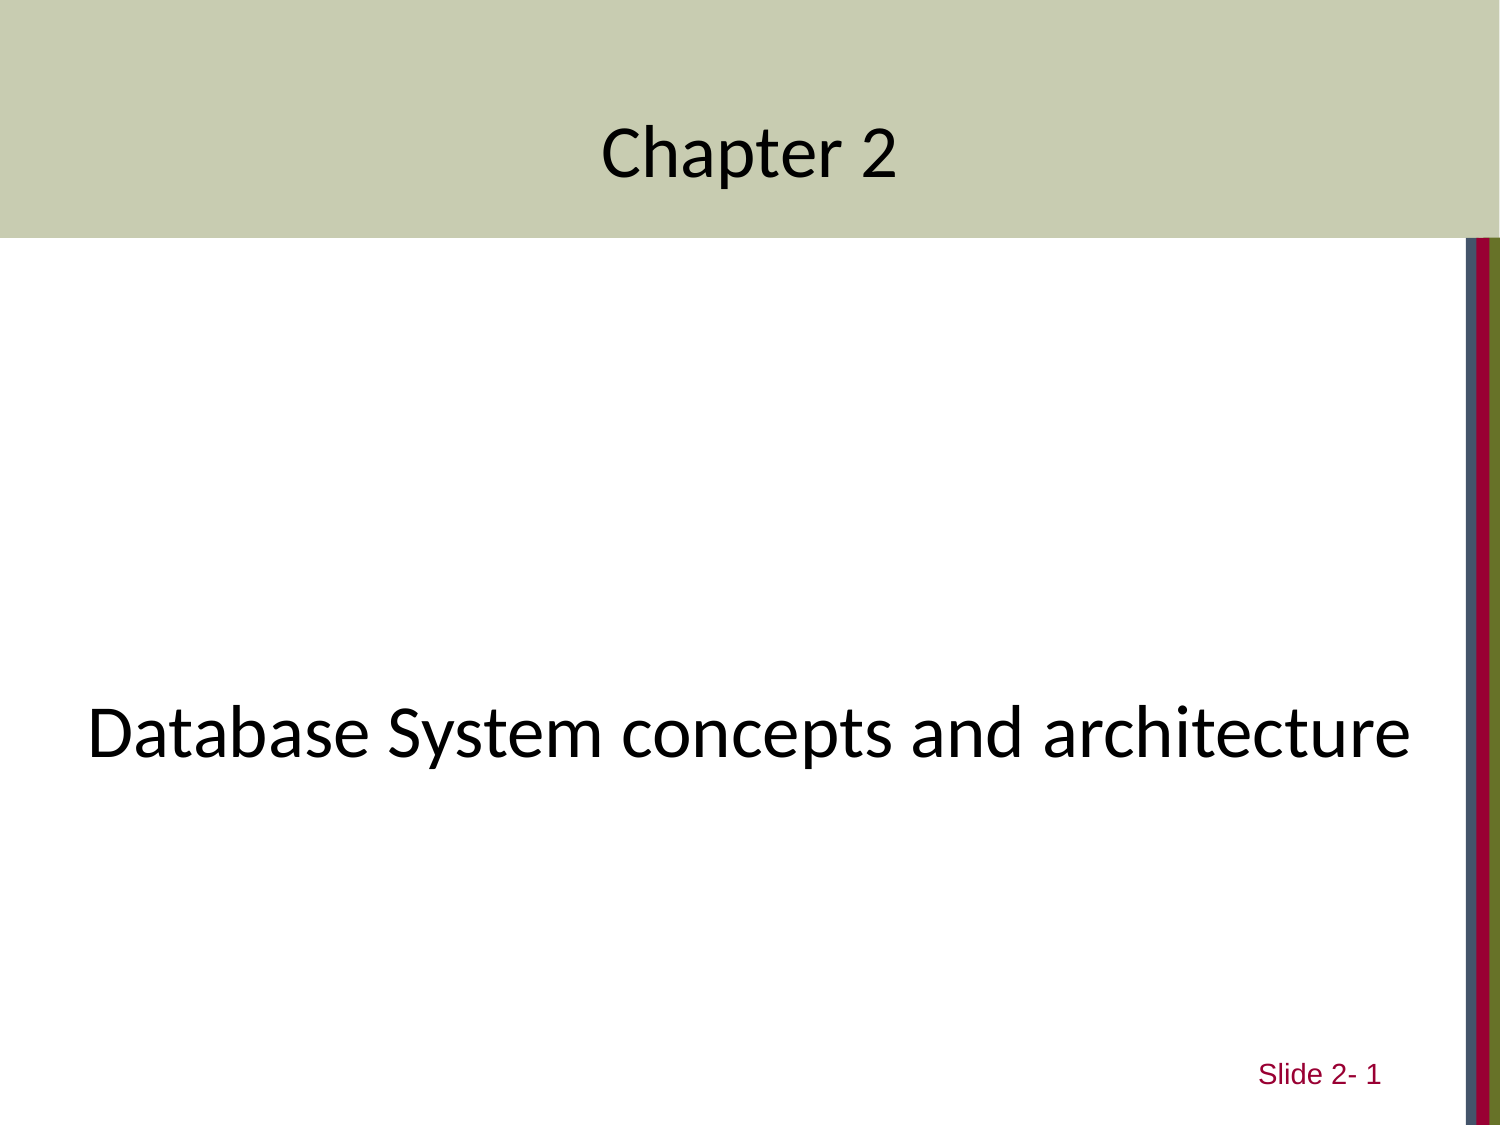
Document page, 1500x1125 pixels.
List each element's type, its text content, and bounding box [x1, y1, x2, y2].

list Chapter 2 Database System concepts and architecture [0, 0, 1500, 1014]
slide_number Slide 2- [1059, 1042, 1397, 1103]
